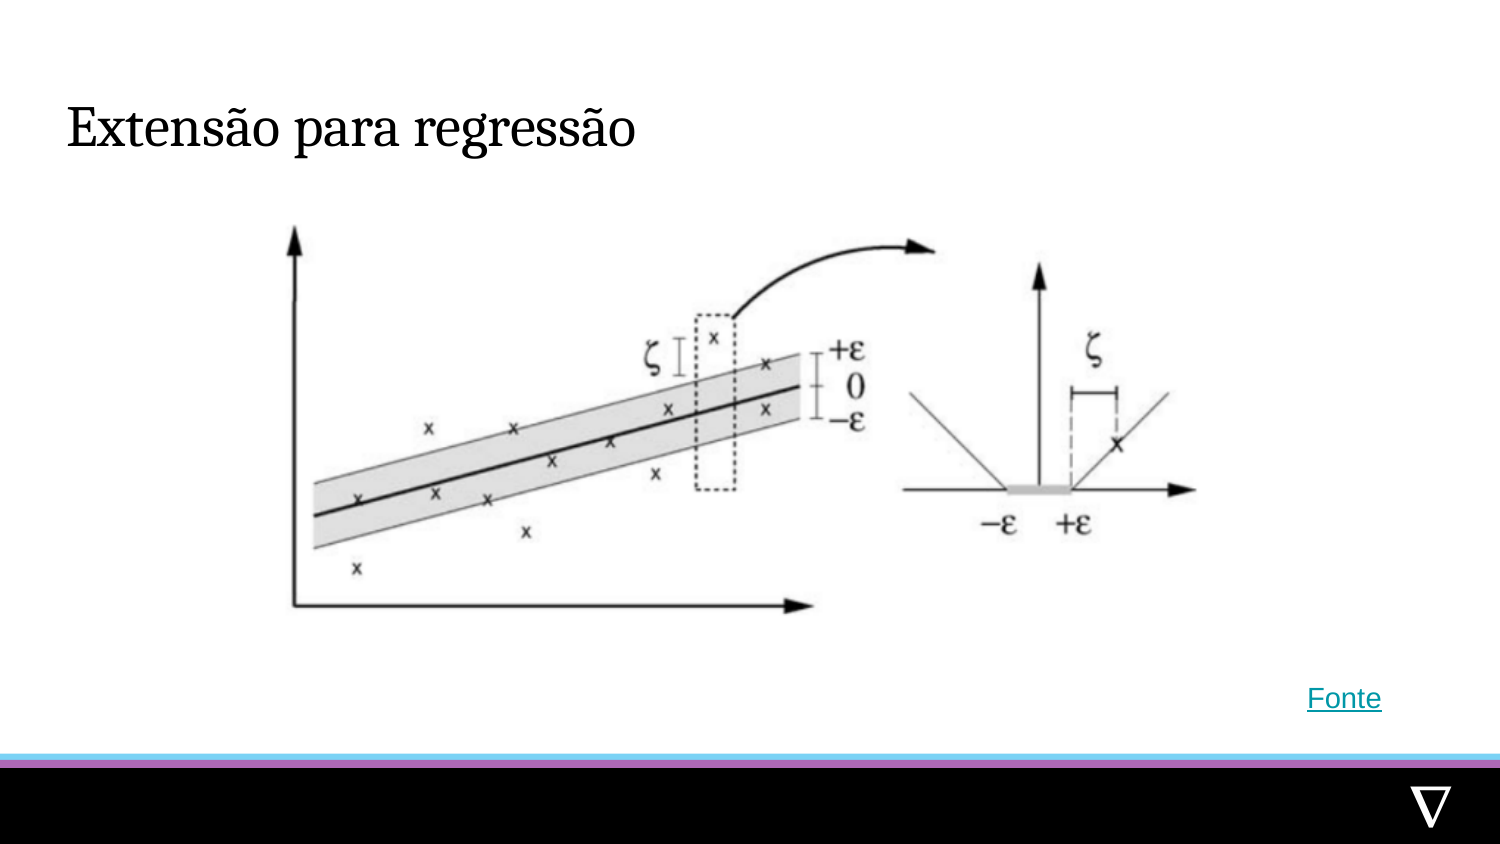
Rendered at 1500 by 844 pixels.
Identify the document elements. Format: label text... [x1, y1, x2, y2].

title Extensão para regressão [51, 72, 1449, 167]
picture [164, 185, 1336, 645]
text_box Fonte [601, 664, 1397, 736]
picture [1405, 781, 1455, 831]
